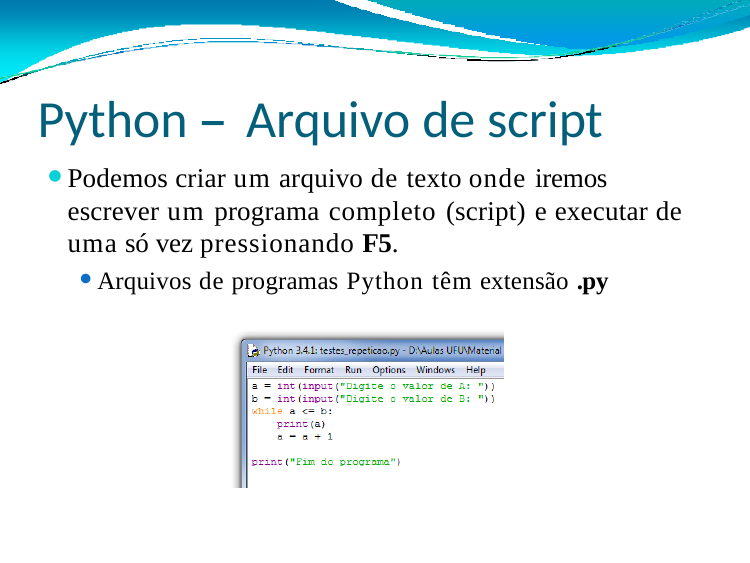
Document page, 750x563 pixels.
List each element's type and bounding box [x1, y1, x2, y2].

text_box [0, 0, 750, 563]
picture [230, 328, 504, 488]
